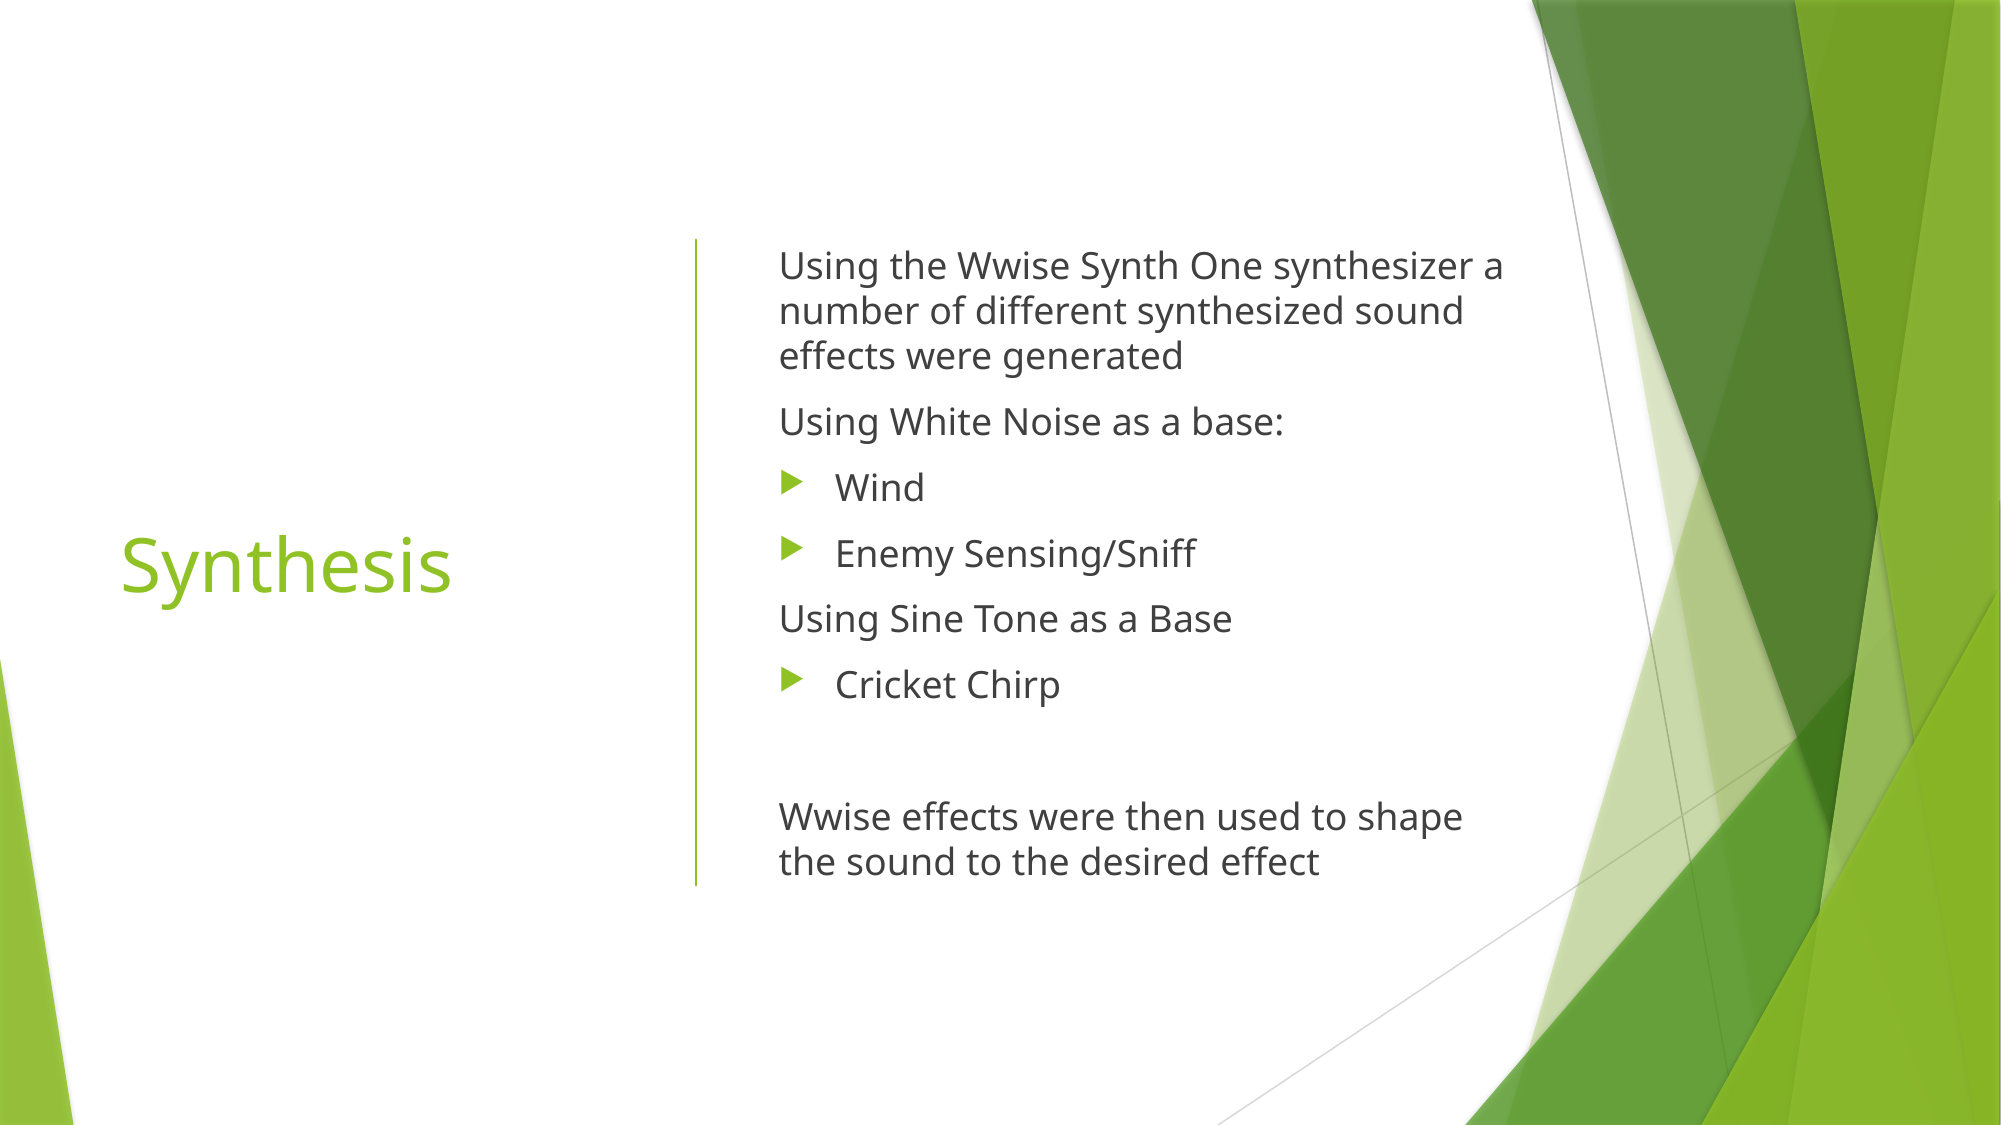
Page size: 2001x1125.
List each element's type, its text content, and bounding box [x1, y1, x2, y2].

list Using the Wwise Synth One synthesizer a number of different synthesized sound effects were generated Using White Noise as a base: Wind Enemy Sensing/Sniff Using Sine Tone as a Base Cricket Chirp Wwise effects were then used to shape the sound to the desired effect [763, 133, 1522, 991]
title Synthesis [105, 133, 658, 991]
